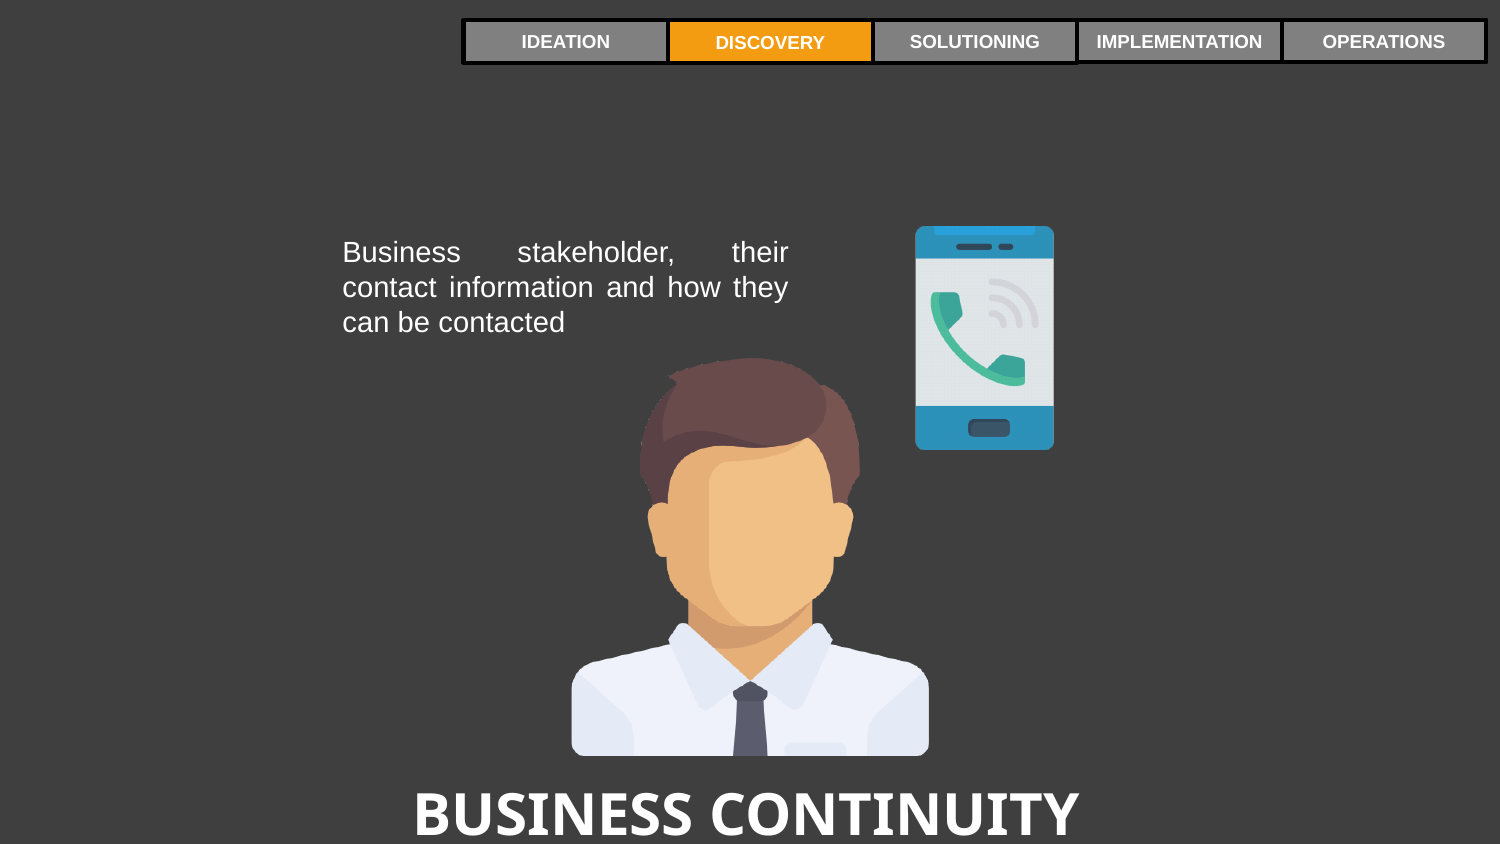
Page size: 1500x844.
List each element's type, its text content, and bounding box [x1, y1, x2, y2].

text_box IMPLEMENTATION [1125, 18, 1280, 64]
text_box [374, 17, 1125, 69]
text_box OPERATIONS [1280, 18, 1488, 64]
text_box Business stakeholder, their contact information and how they can be contacted [327, 226, 805, 347]
text_box BUSINESS CONTINUITY [406, 774, 1094, 844]
picture [551, 226, 1097, 756]
